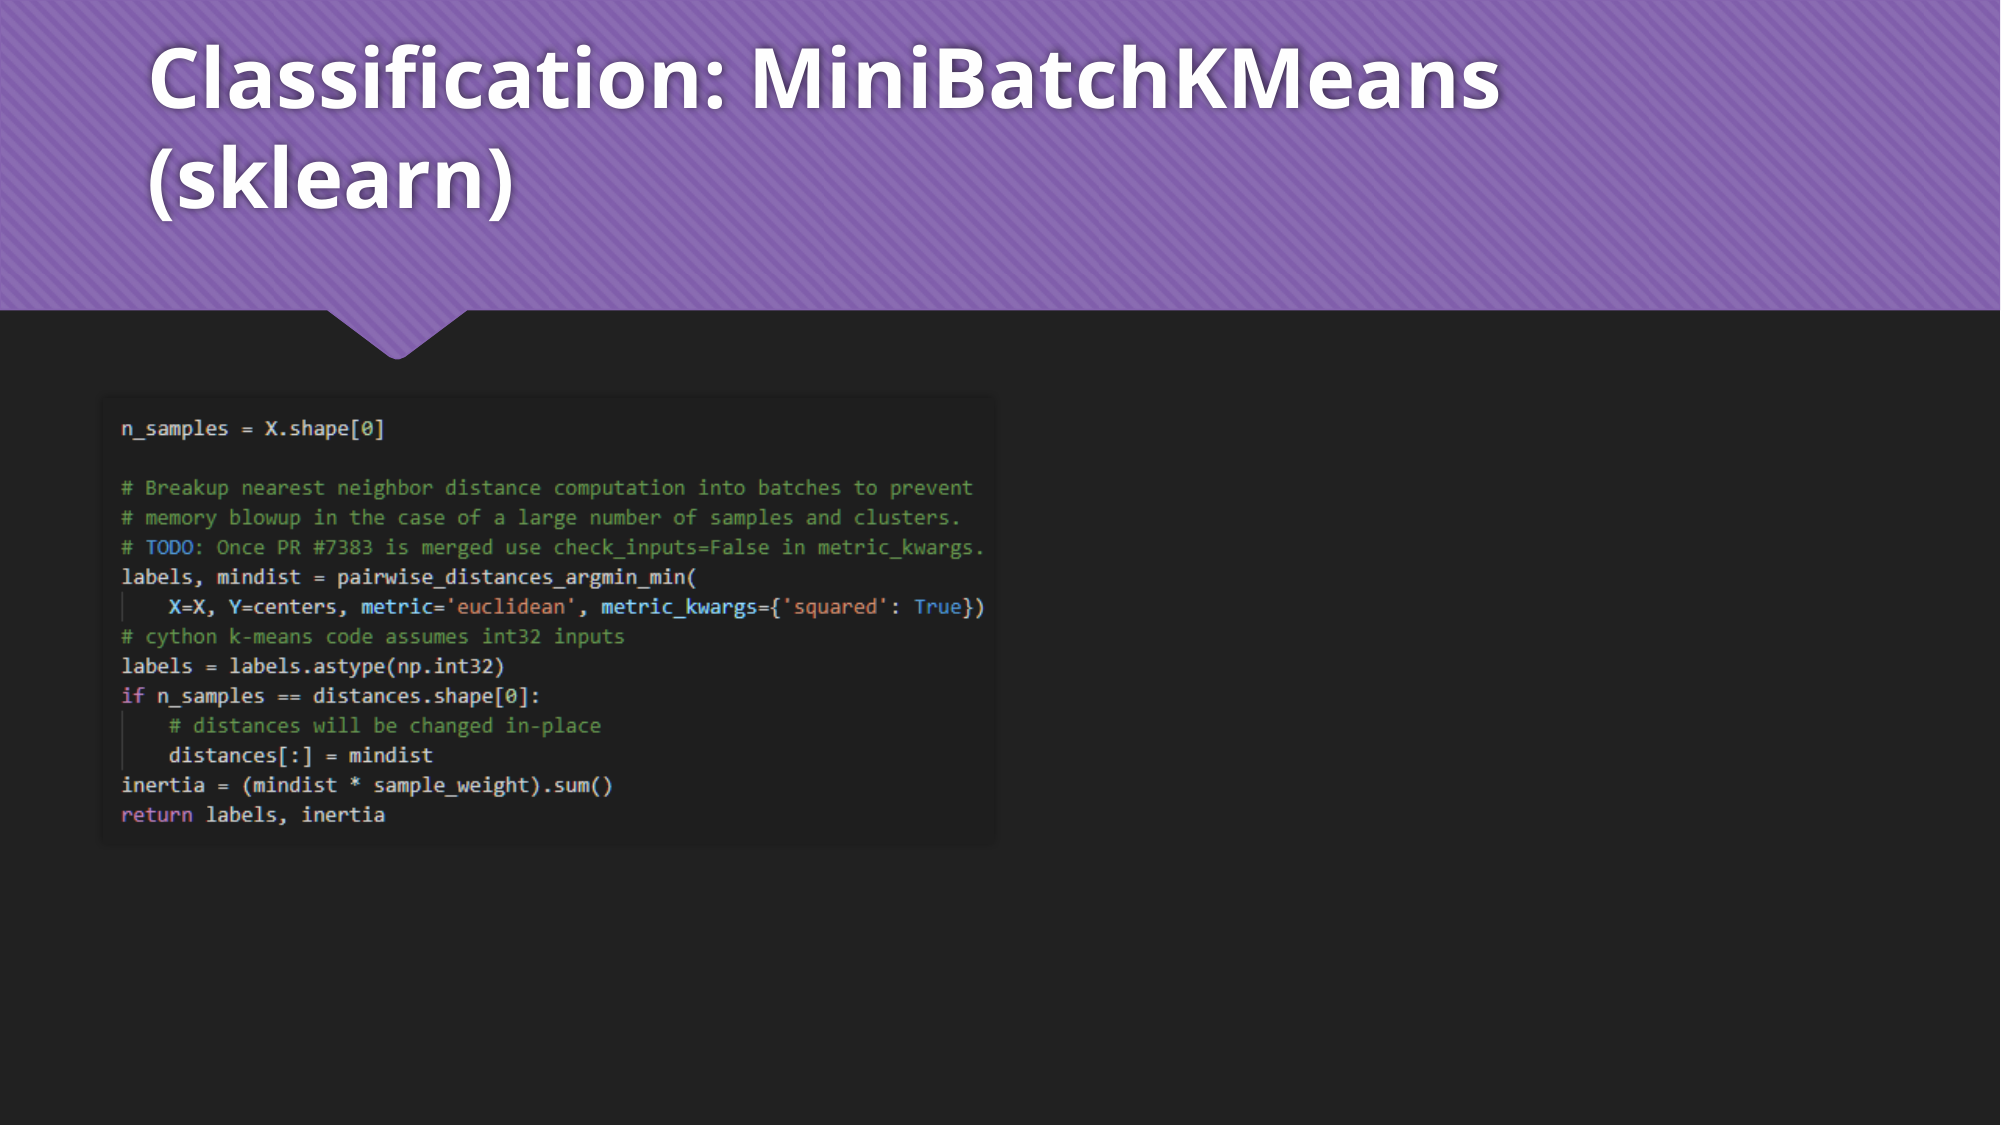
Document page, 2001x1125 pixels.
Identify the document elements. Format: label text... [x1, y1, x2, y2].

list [103, 398, 994, 844]
title Classification: MiniBatchKMeans (sklearn) [132, 73, 1868, 233]
